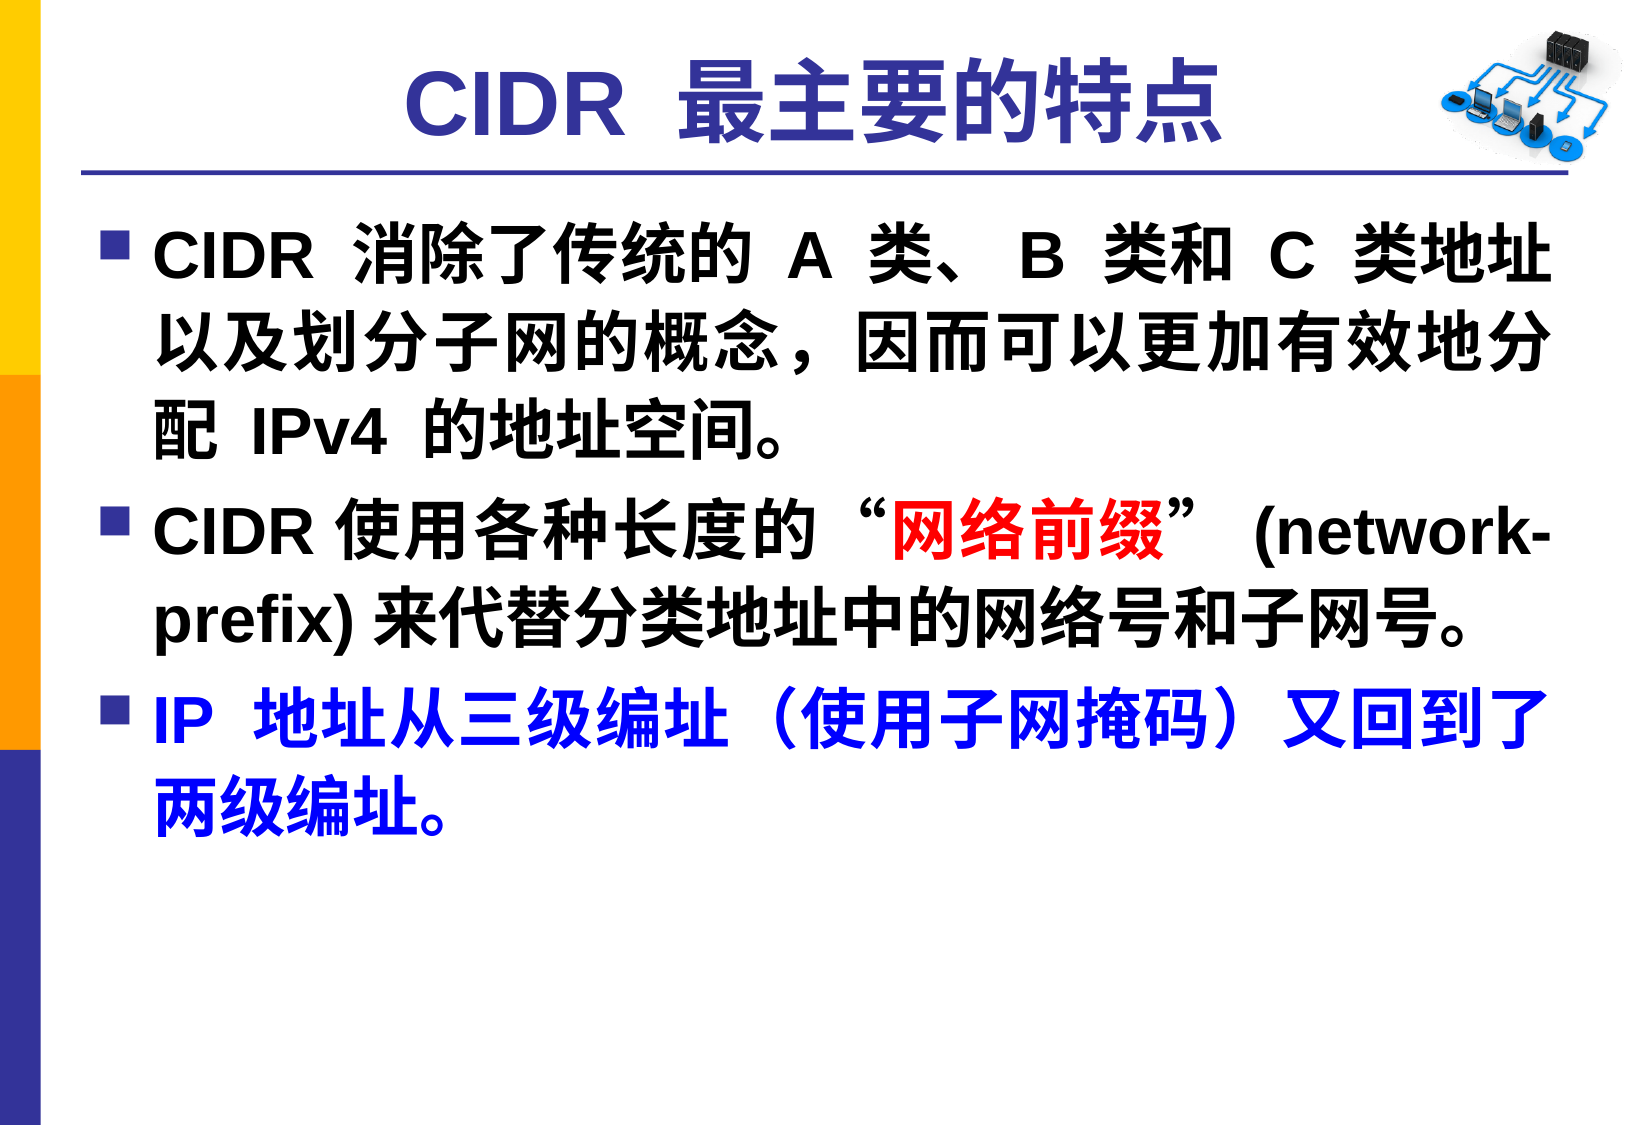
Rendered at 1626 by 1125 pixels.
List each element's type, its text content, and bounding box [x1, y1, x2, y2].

picture [1438, 30, 1624, 165]
list CIDR 消除了传统的 A 类、B 类和 C 类地址以及划分子网的概念，因而可以更加有效地分配 IPv4 的地址空间。 CIDR使用各种长度的“网络前缀”(network-prefix)来代替分类地址中的网络号和子网号。 IP 地址从三级编址（使用子网掩码）又回到了两级编址。 [81, 196, 1569, 1006]
title CIDR 最主要的特点 [81, 30, 1569, 161]
